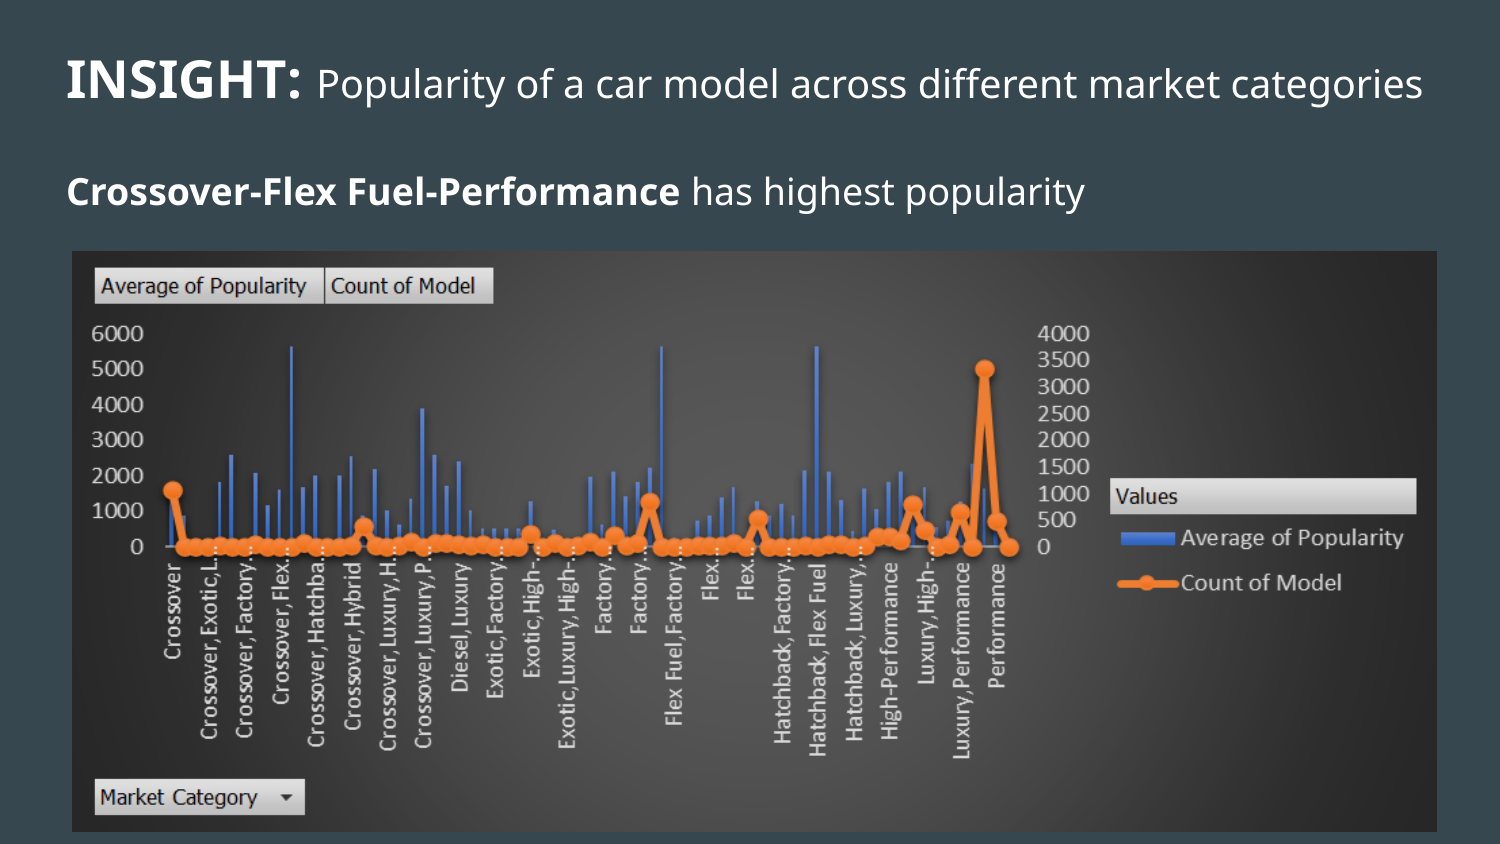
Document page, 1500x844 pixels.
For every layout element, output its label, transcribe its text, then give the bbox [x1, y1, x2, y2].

title INSIGHT: Popularity of a car model across different market categories Crossover-Flex Fuel-Performance has highest popularity [51, 28, 1455, 236]
picture [72, 251, 1438, 832]
